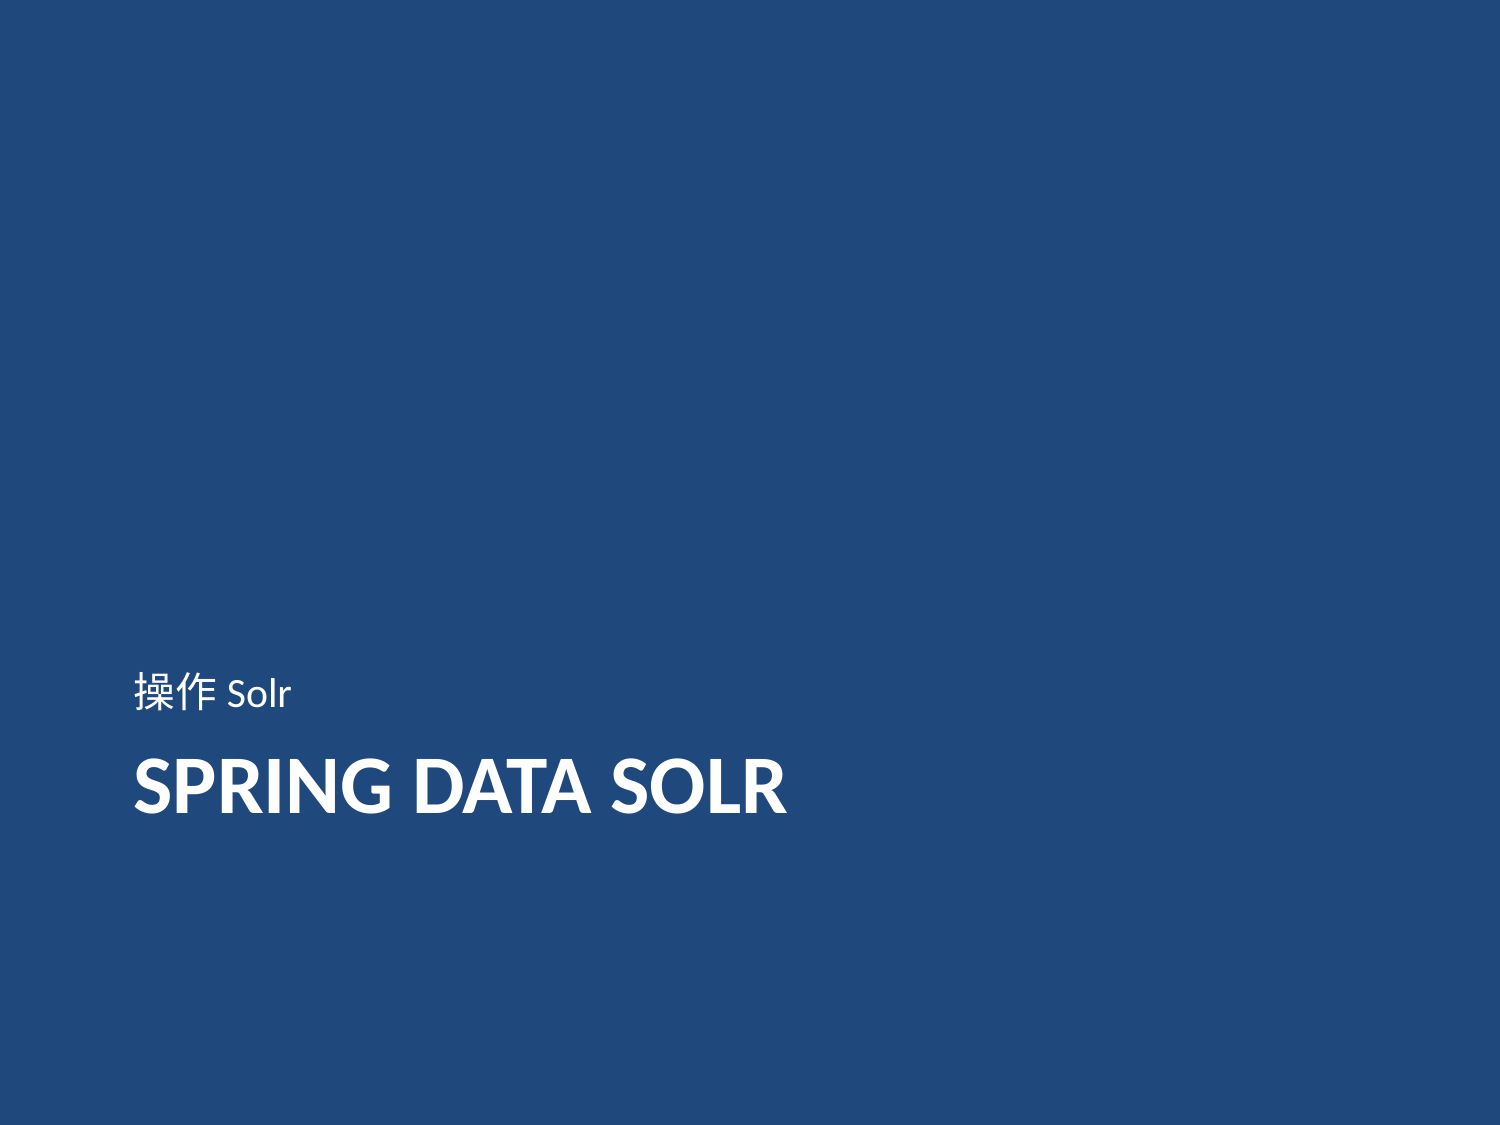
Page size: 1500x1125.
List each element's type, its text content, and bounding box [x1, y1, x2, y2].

title Spring data Solr [118, 723, 1394, 947]
list 操作Solr [118, 476, 1394, 723]
